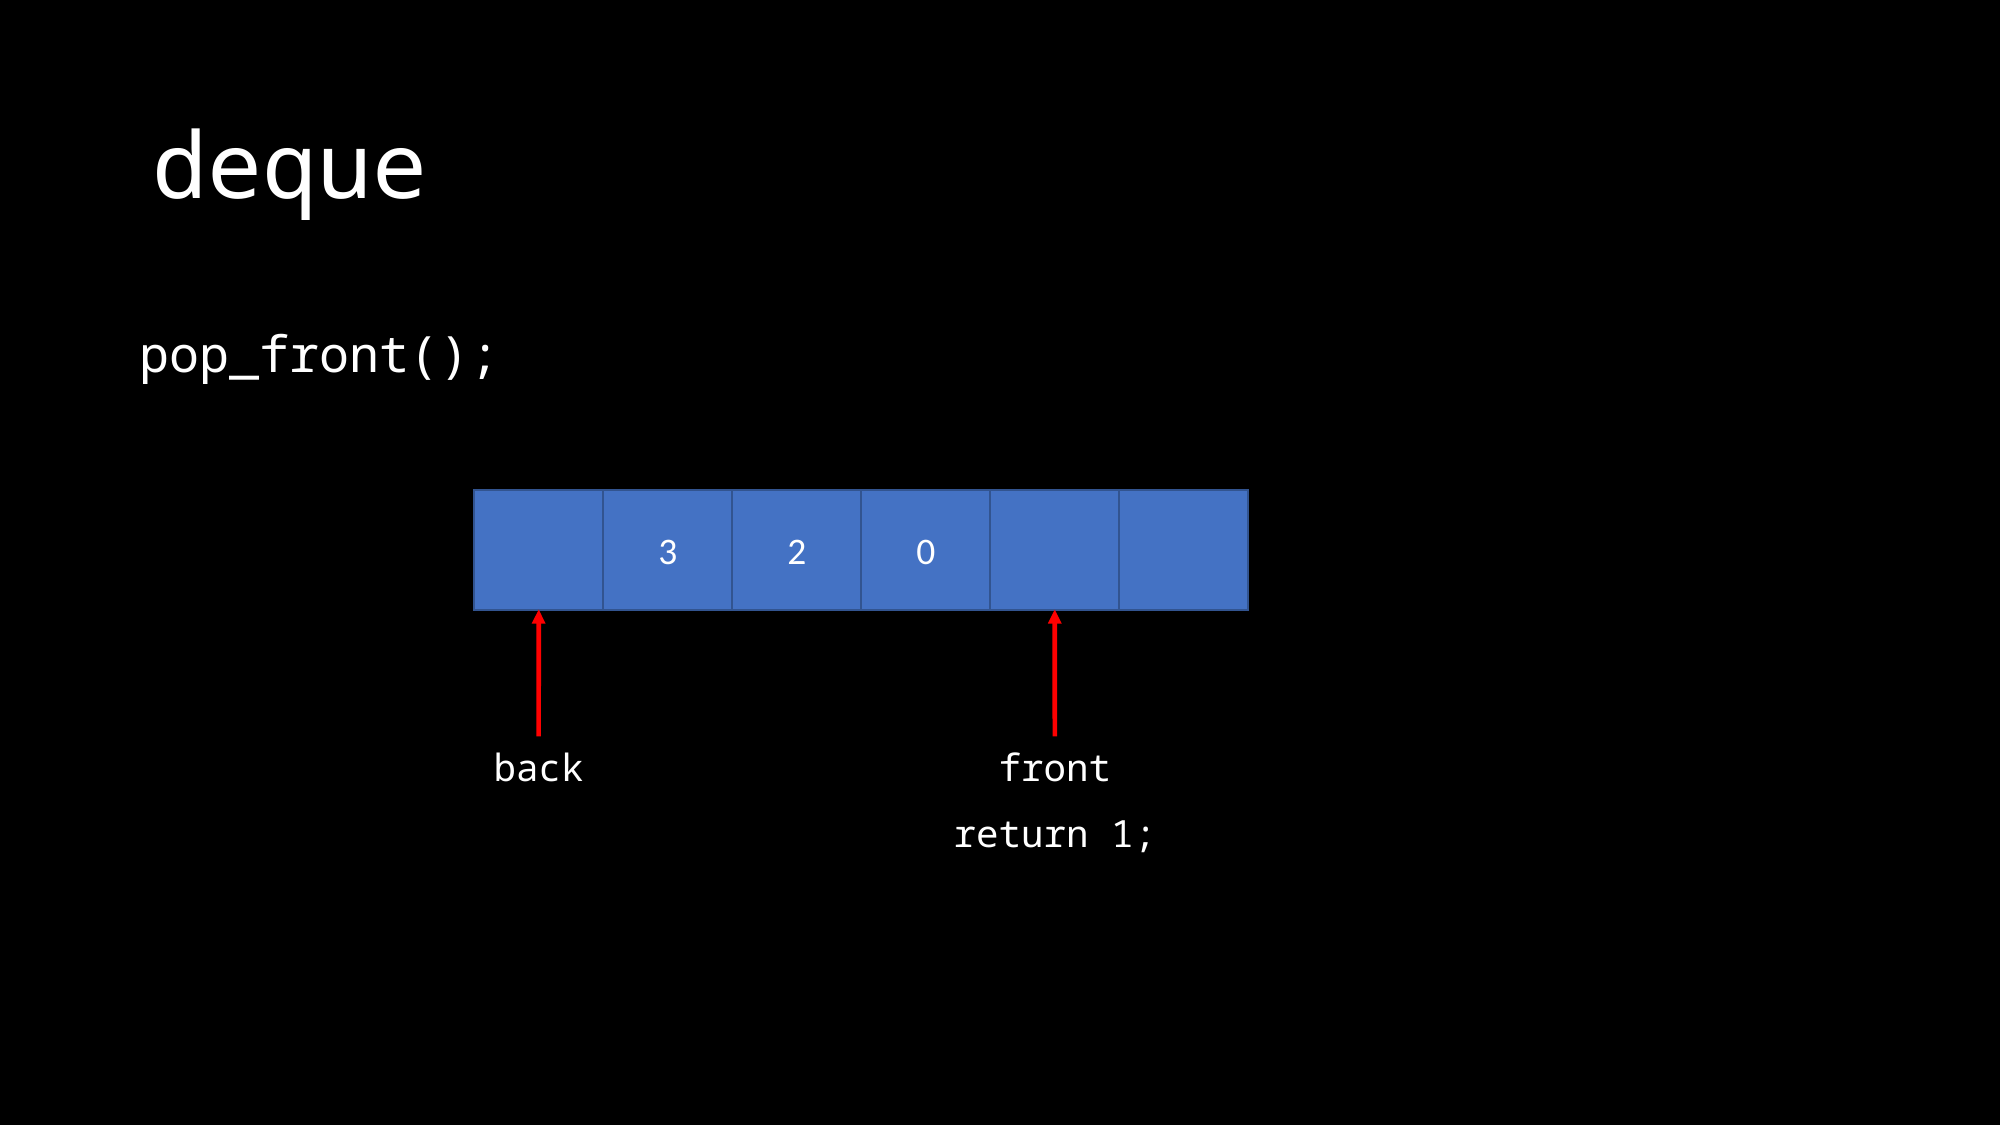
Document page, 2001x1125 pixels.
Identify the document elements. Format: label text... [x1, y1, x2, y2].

text_box [473, 489, 604, 611]
title deque [137, 59, 1863, 278]
text_box pop_front(); [125, 315, 515, 391]
text_box [989, 489, 1118, 611]
text_box 0 [860, 489, 989, 611]
text_box return 1; [938, 802, 1171, 862]
text_box 2 [731, 489, 860, 611]
text_box back [478, 736, 599, 796]
text_box front [983, 736, 1126, 796]
text_box 3 [604, 489, 731, 611]
text_box [1118, 489, 1249, 611]
